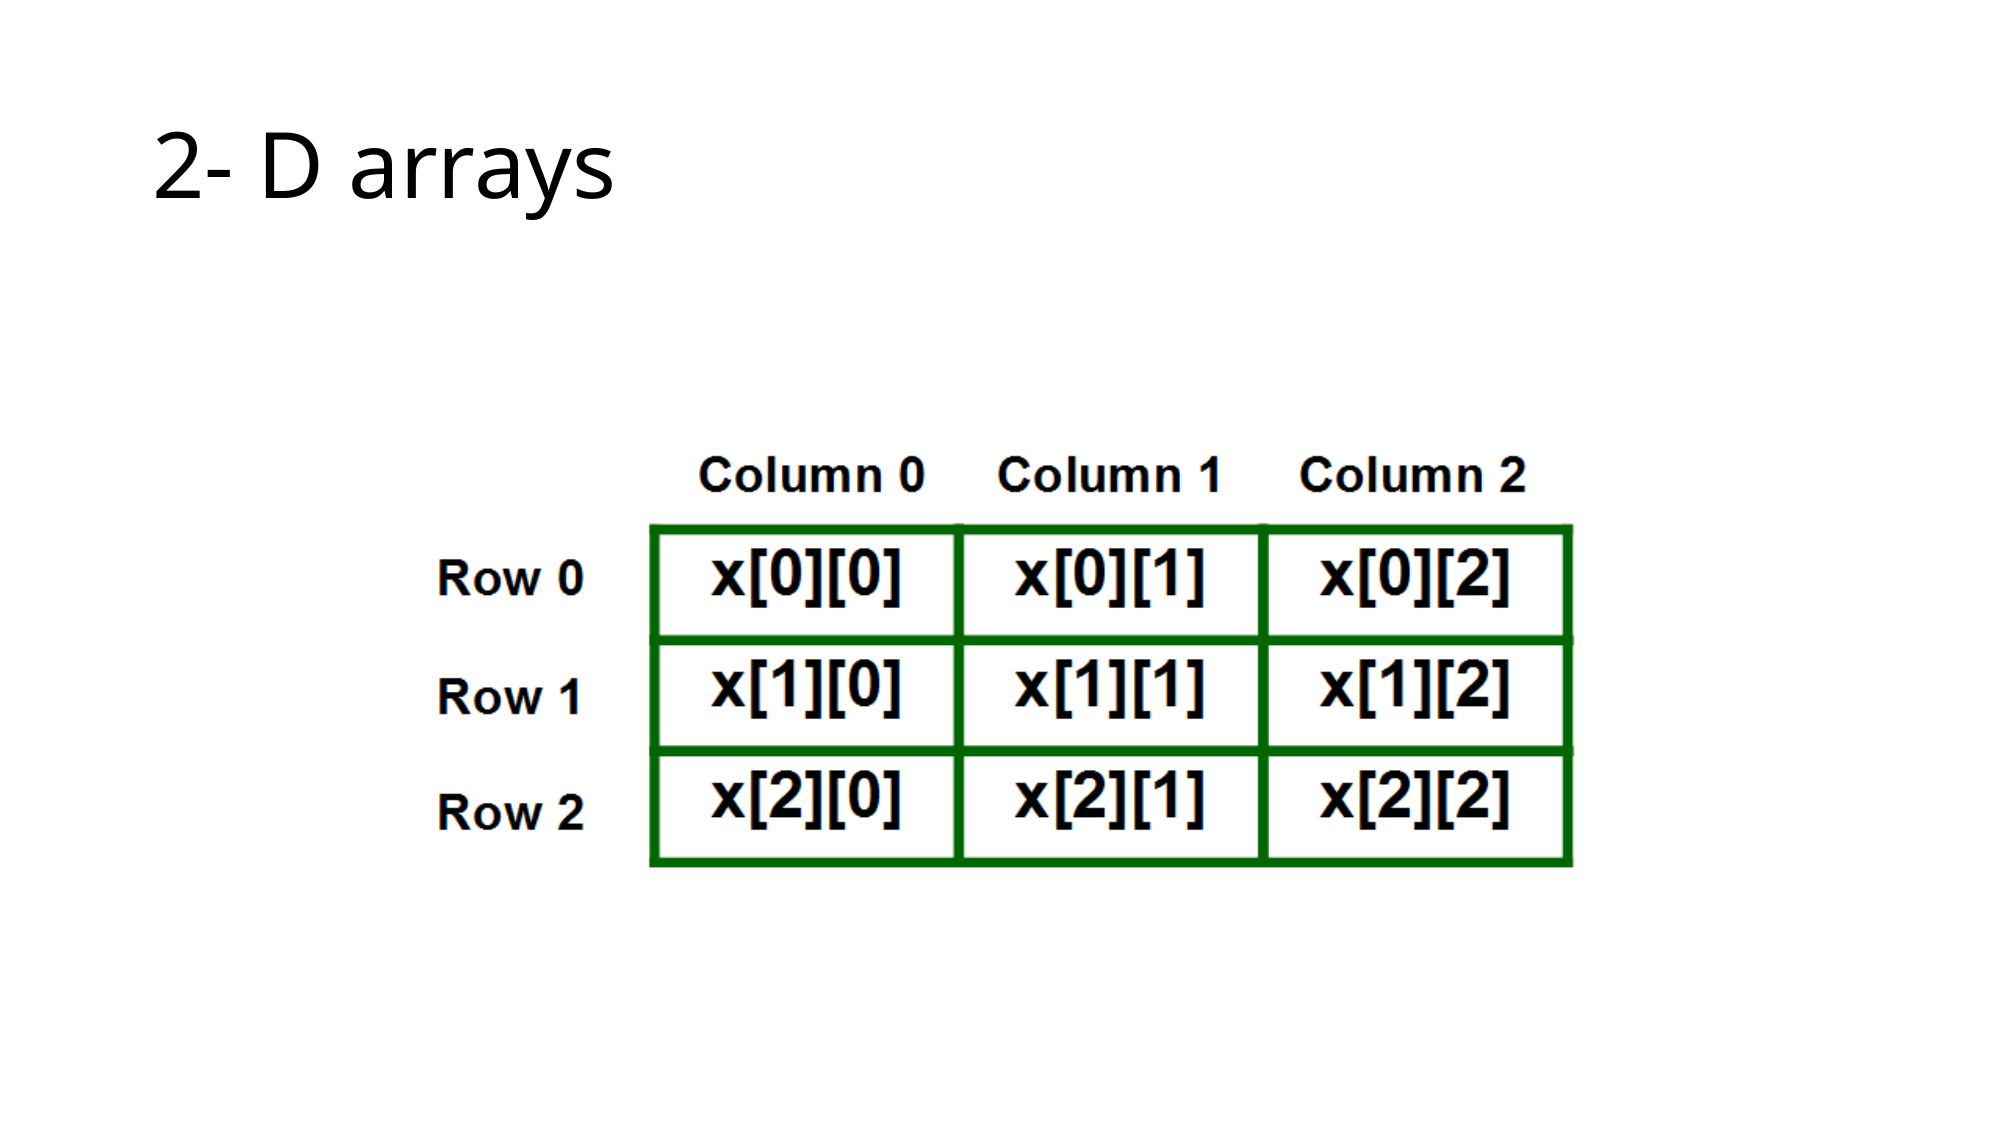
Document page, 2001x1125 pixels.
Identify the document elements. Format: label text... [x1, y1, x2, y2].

title 2- D arrays [137, 59, 1863, 278]
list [421, 435, 1579, 877]
